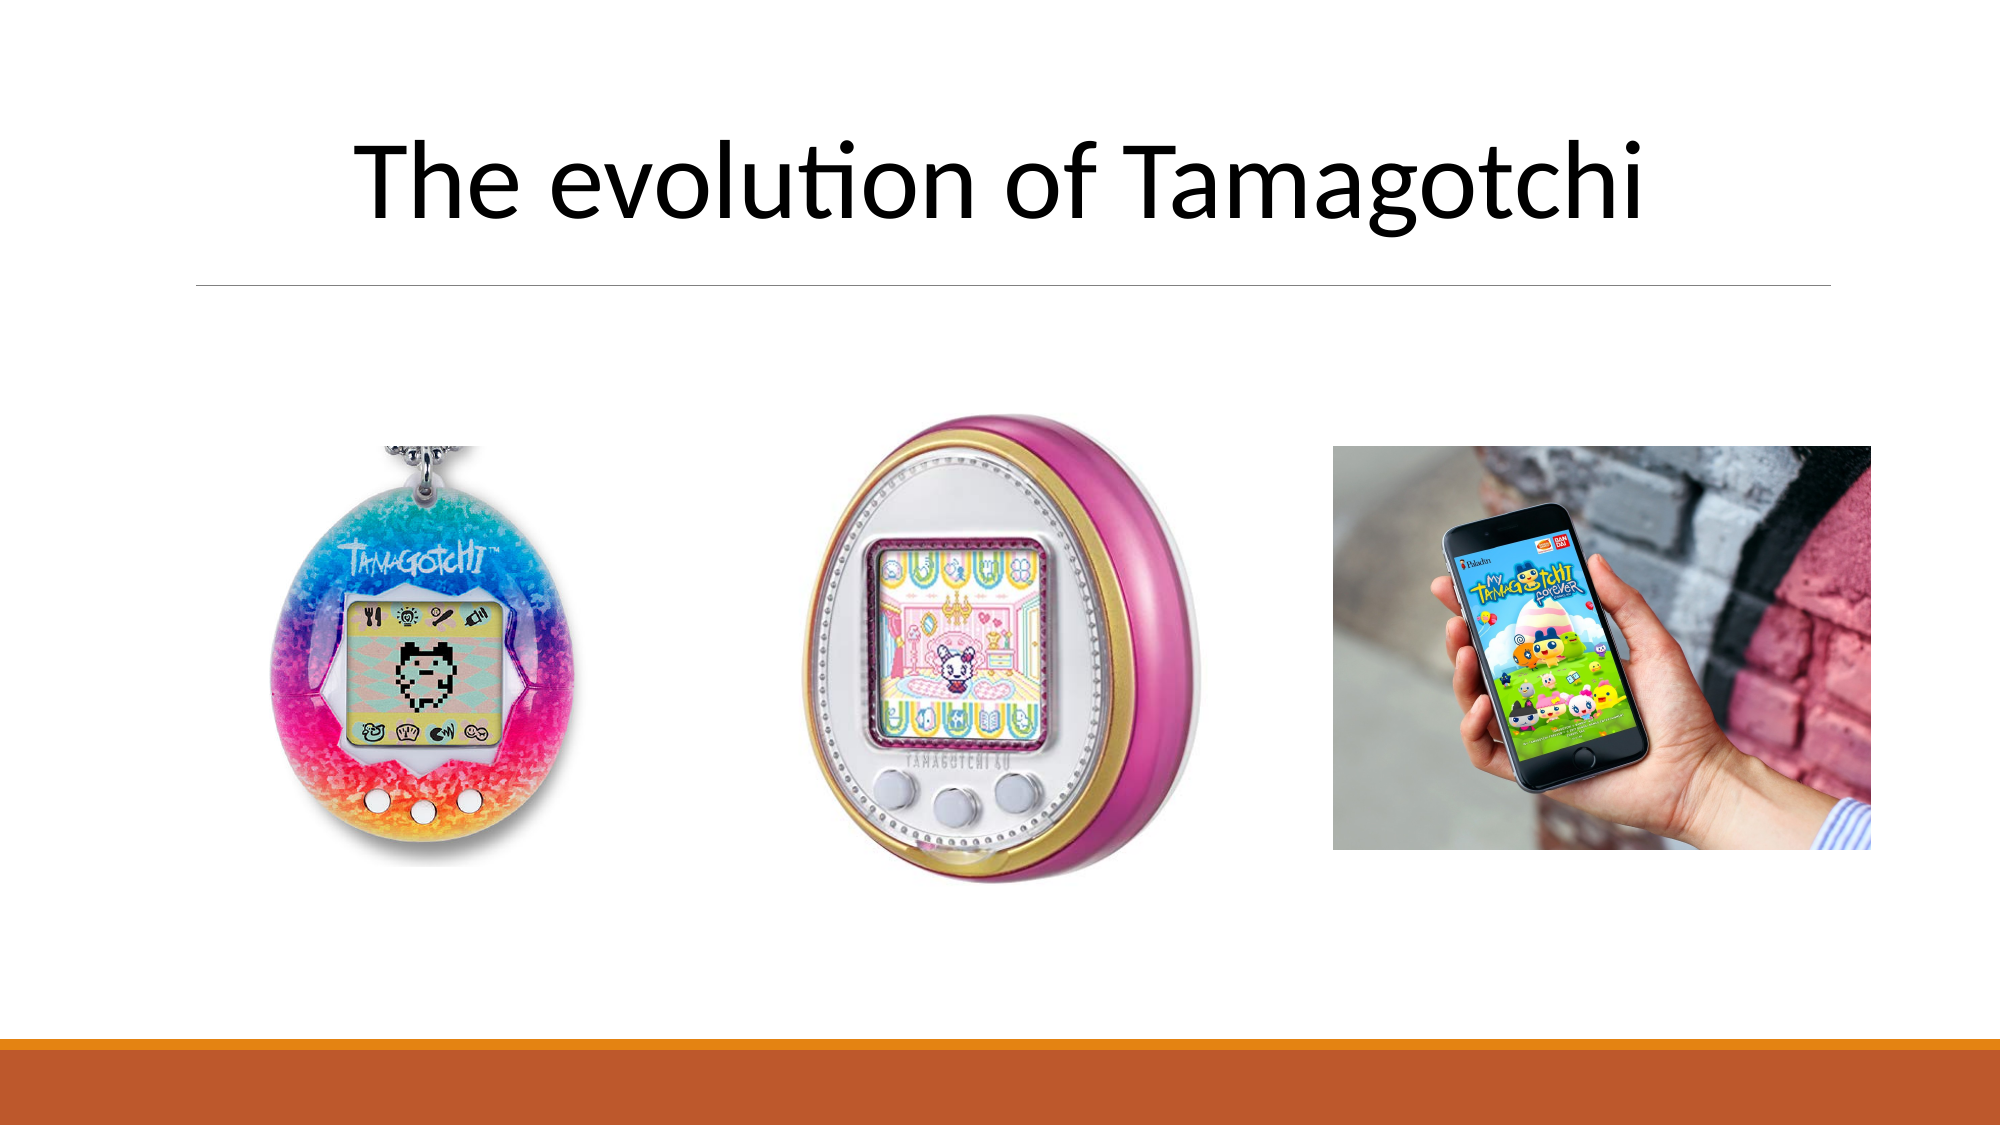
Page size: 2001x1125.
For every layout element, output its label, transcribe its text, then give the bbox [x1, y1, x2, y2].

picture [783, 397, 1217, 901]
picture [199, 445, 633, 868]
picture [1332, 445, 1871, 850]
text_box The evolution of Tamagotchi [337, 98, 1662, 249]
